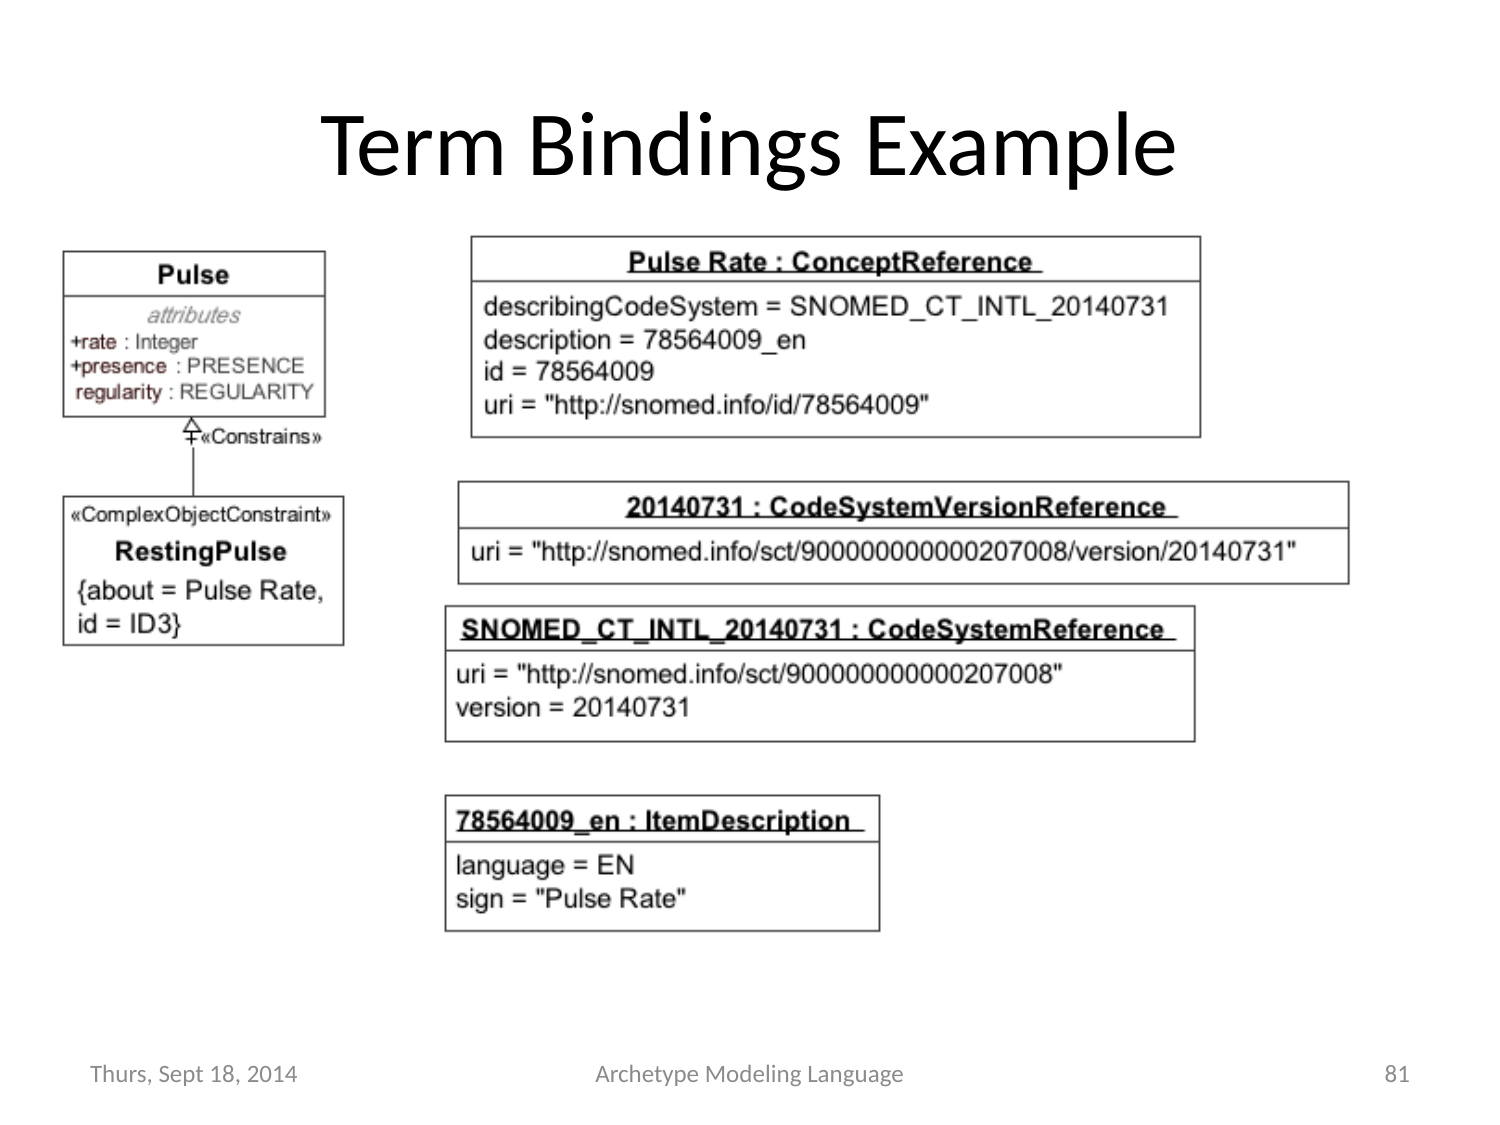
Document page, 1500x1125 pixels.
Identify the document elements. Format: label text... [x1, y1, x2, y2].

footer Archetype Modeling Language [512, 1042, 988, 1103]
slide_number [75, 1042, 425, 1103]
slide_number 81 [1074, 1042, 1425, 1103]
title Term Bindings Example [75, 45, 1425, 233]
picture [23, 212, 1402, 975]
